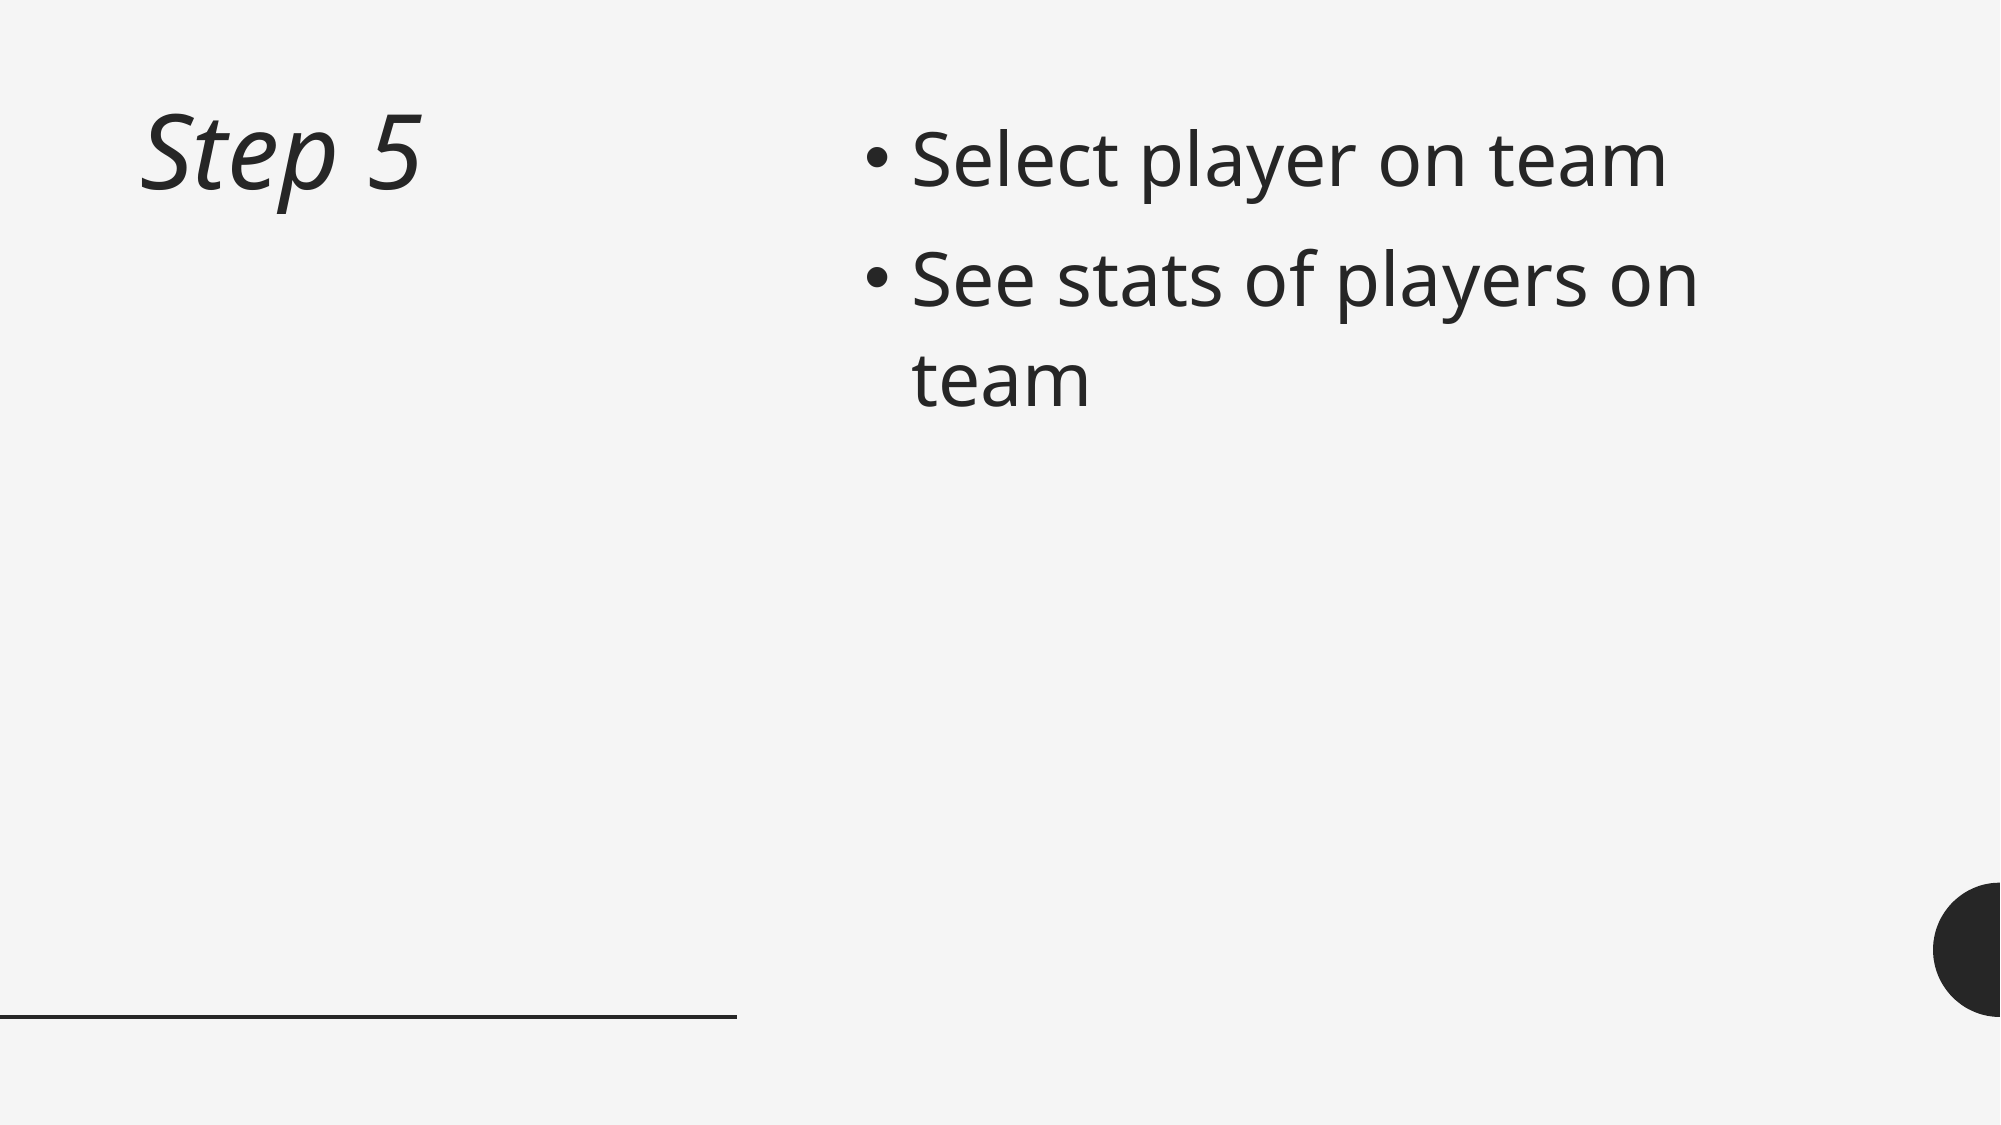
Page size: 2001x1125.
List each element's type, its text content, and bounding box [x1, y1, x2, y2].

title Step 5 [125, 91, 754, 905]
list Select player on team See stats of players on team [849, 93, 1875, 1022]
